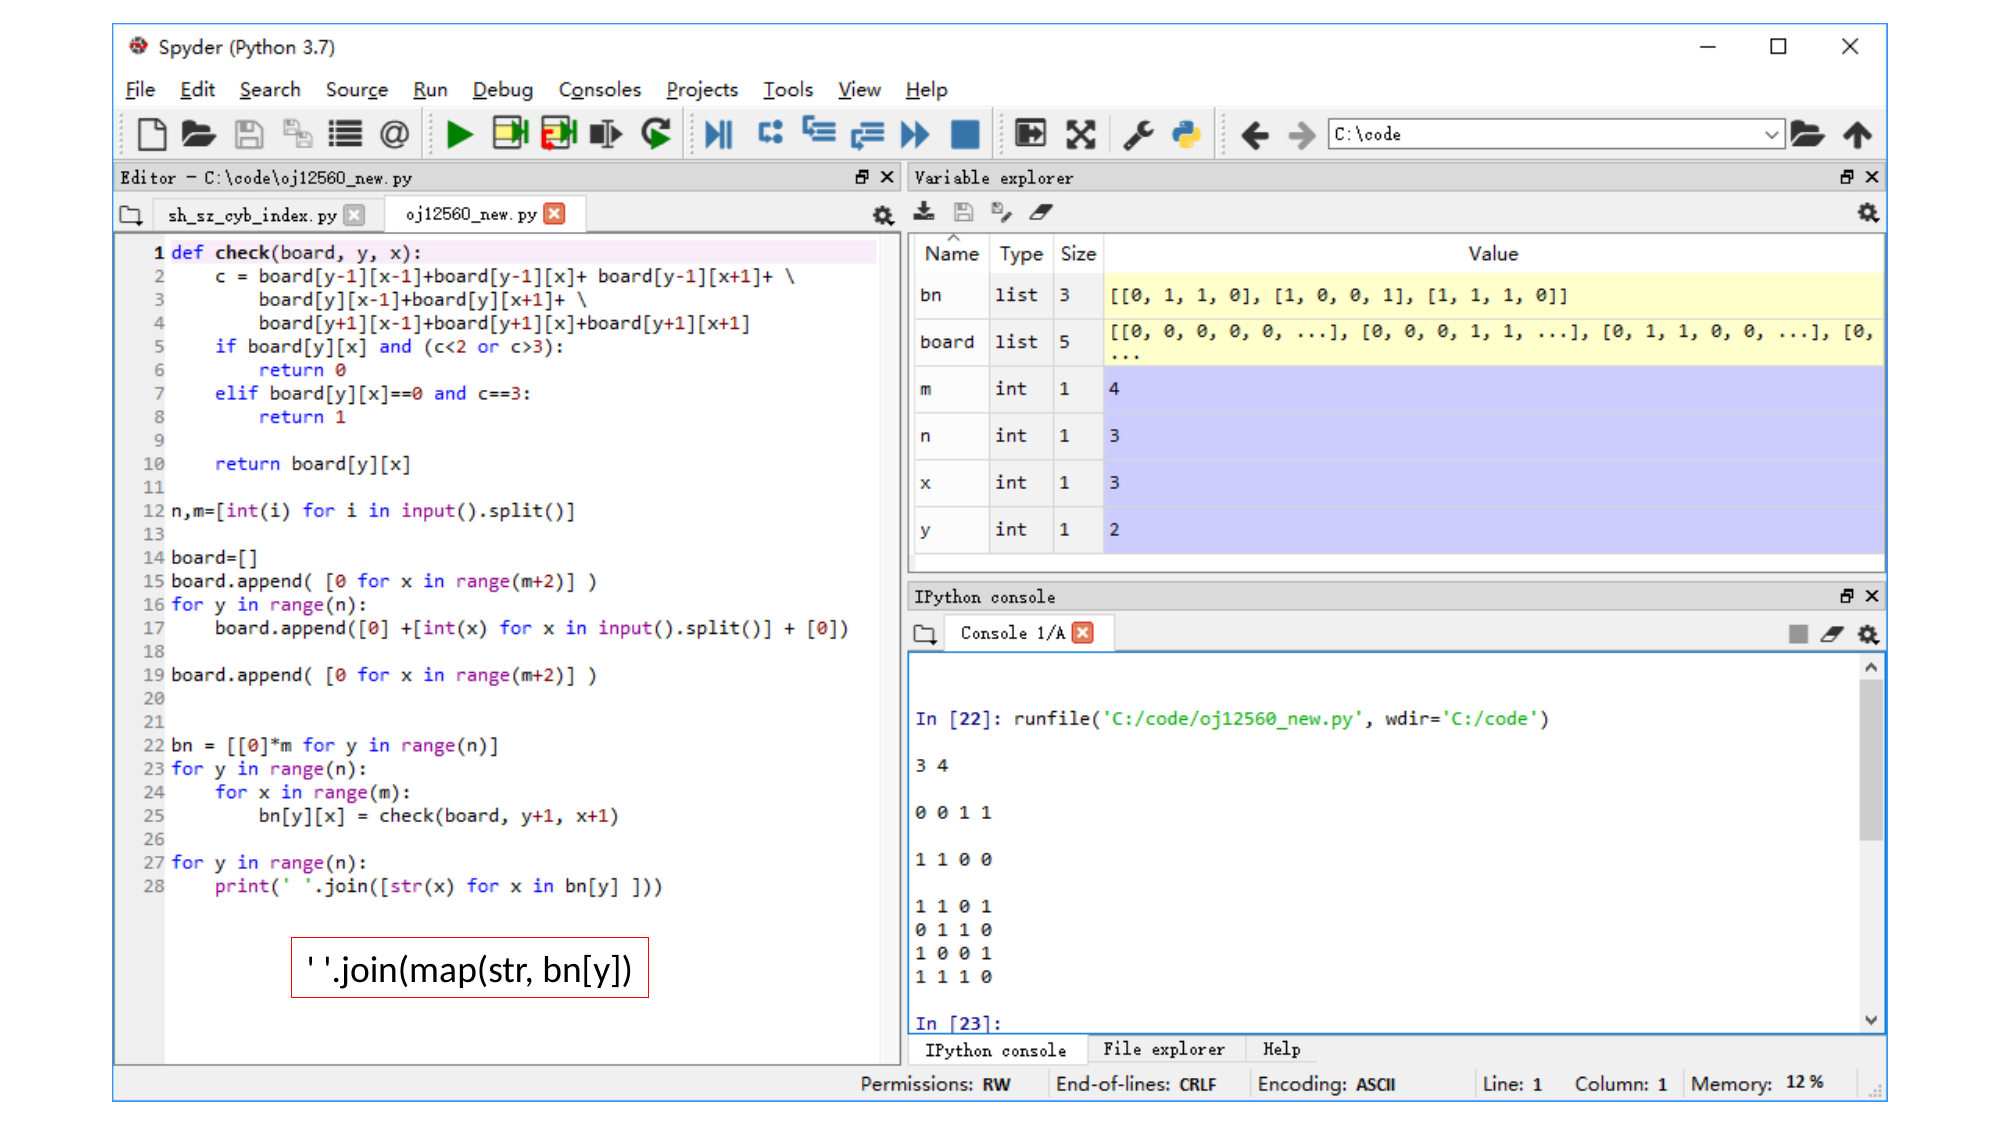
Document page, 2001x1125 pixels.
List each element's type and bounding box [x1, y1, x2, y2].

picture [112, 23, 1888, 1102]
